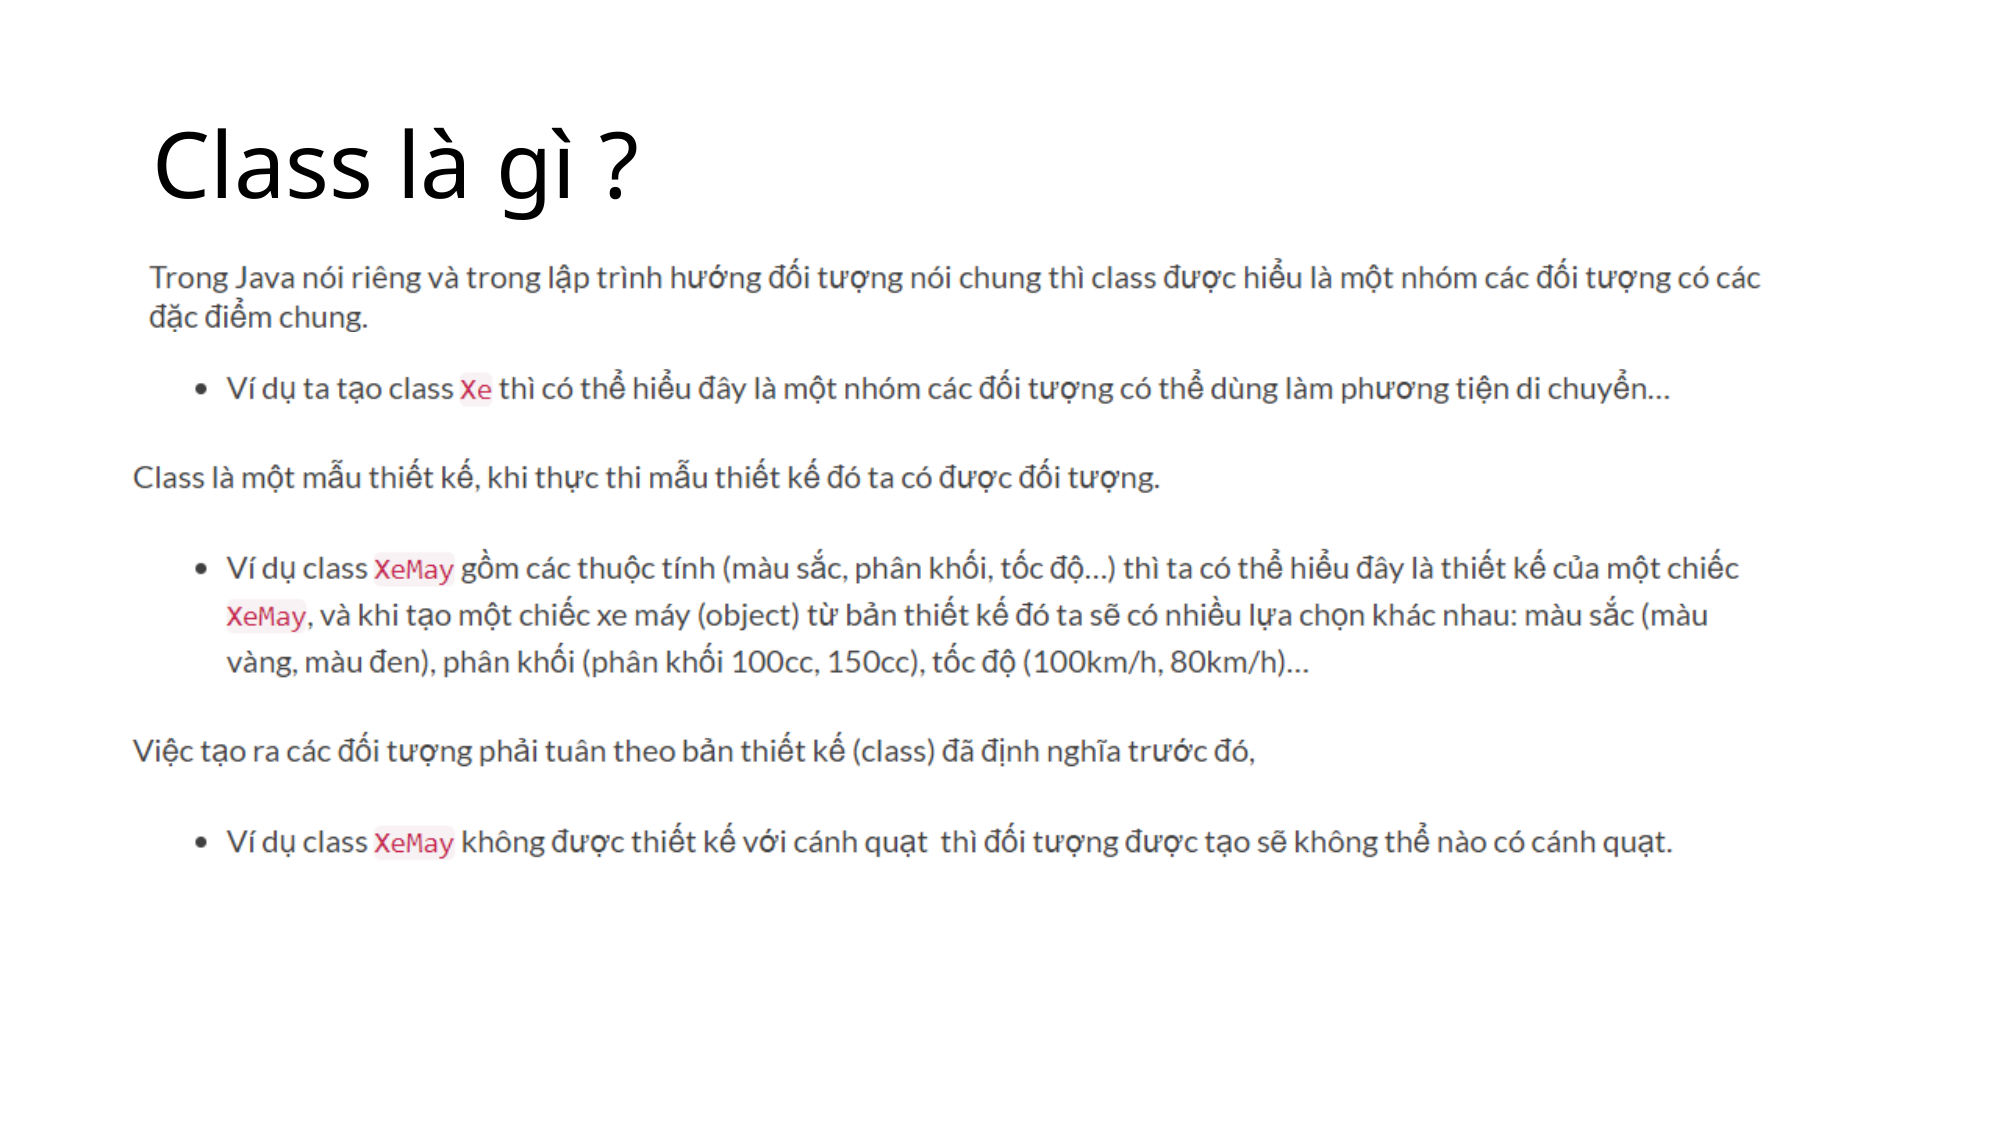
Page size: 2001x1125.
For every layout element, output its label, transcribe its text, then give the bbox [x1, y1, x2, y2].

picture [127, 332, 1755, 876]
title Class là gì ? [137, 59, 1863, 278]
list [137, 249, 1777, 350]
